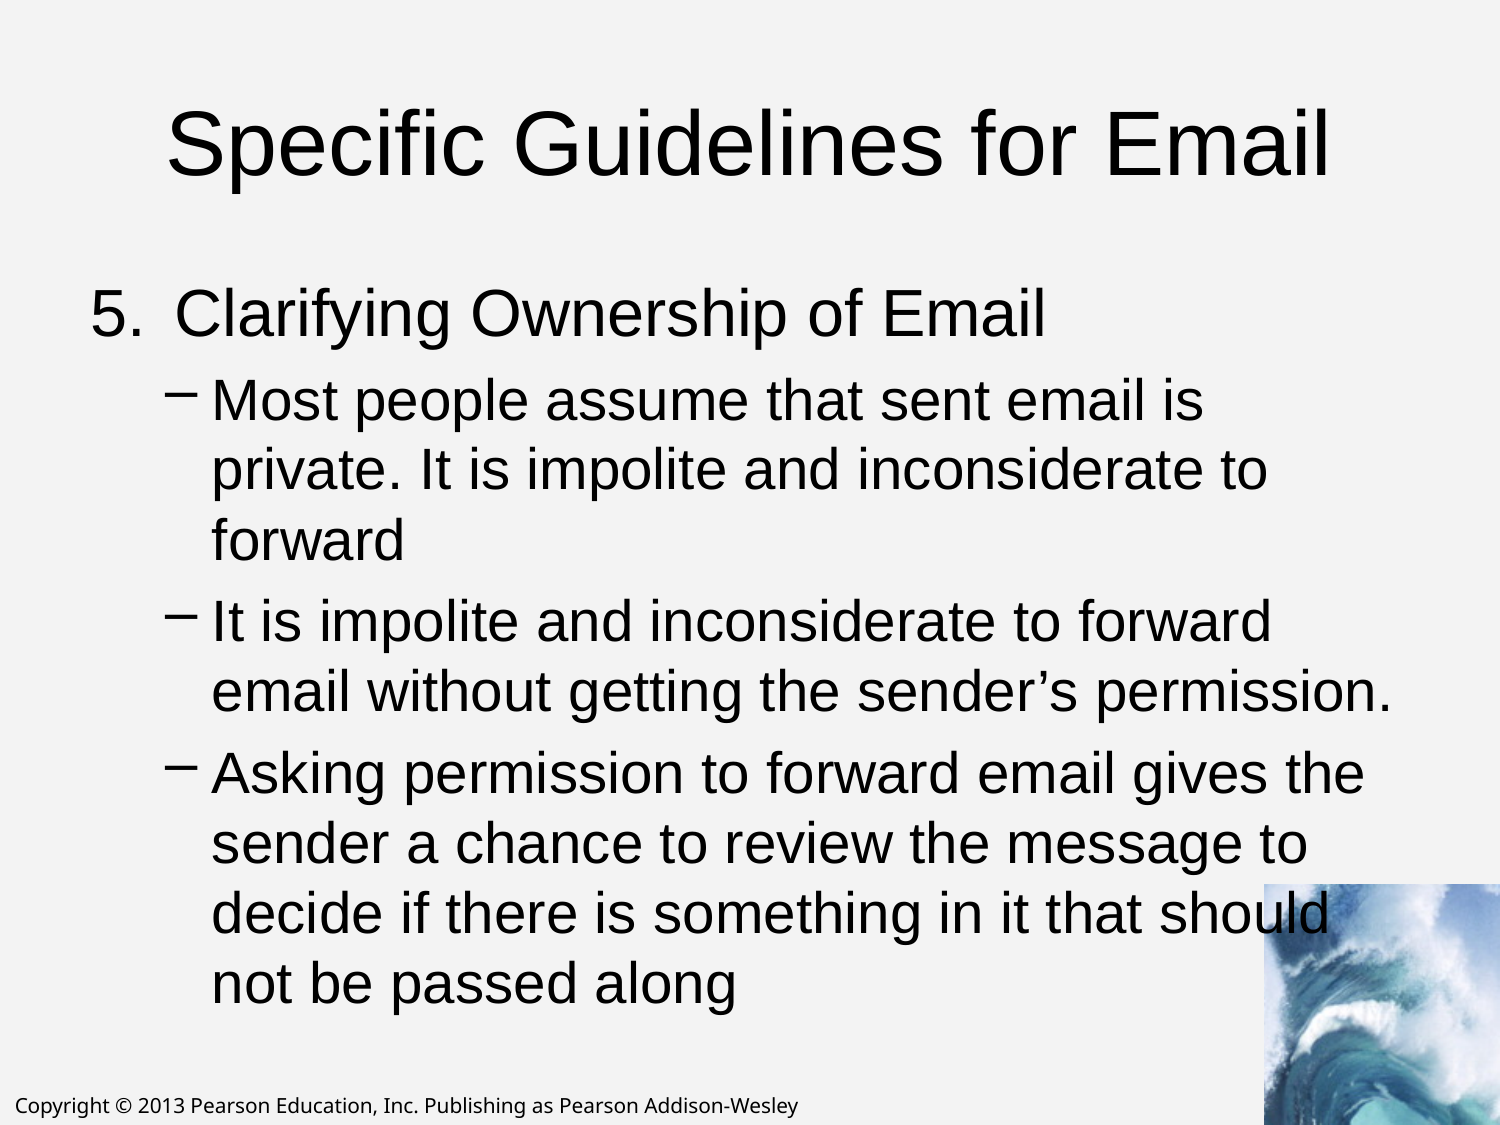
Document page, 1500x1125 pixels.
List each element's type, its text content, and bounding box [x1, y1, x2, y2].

title Specific Guidelines for Email [74, 44, 1426, 233]
picture [1264, 884, 1500, 1125]
list Clarifying Ownership of Email Most people assume that sent email is private. It is impolite and inconsiderate to forward It is impolite and inconsiderate to forward email without getting the sender’s permission. Asking permission to forward email gives the sender a chance to review the message to decide if there is something in it that should not be passed along [74, 262, 1426, 1006]
